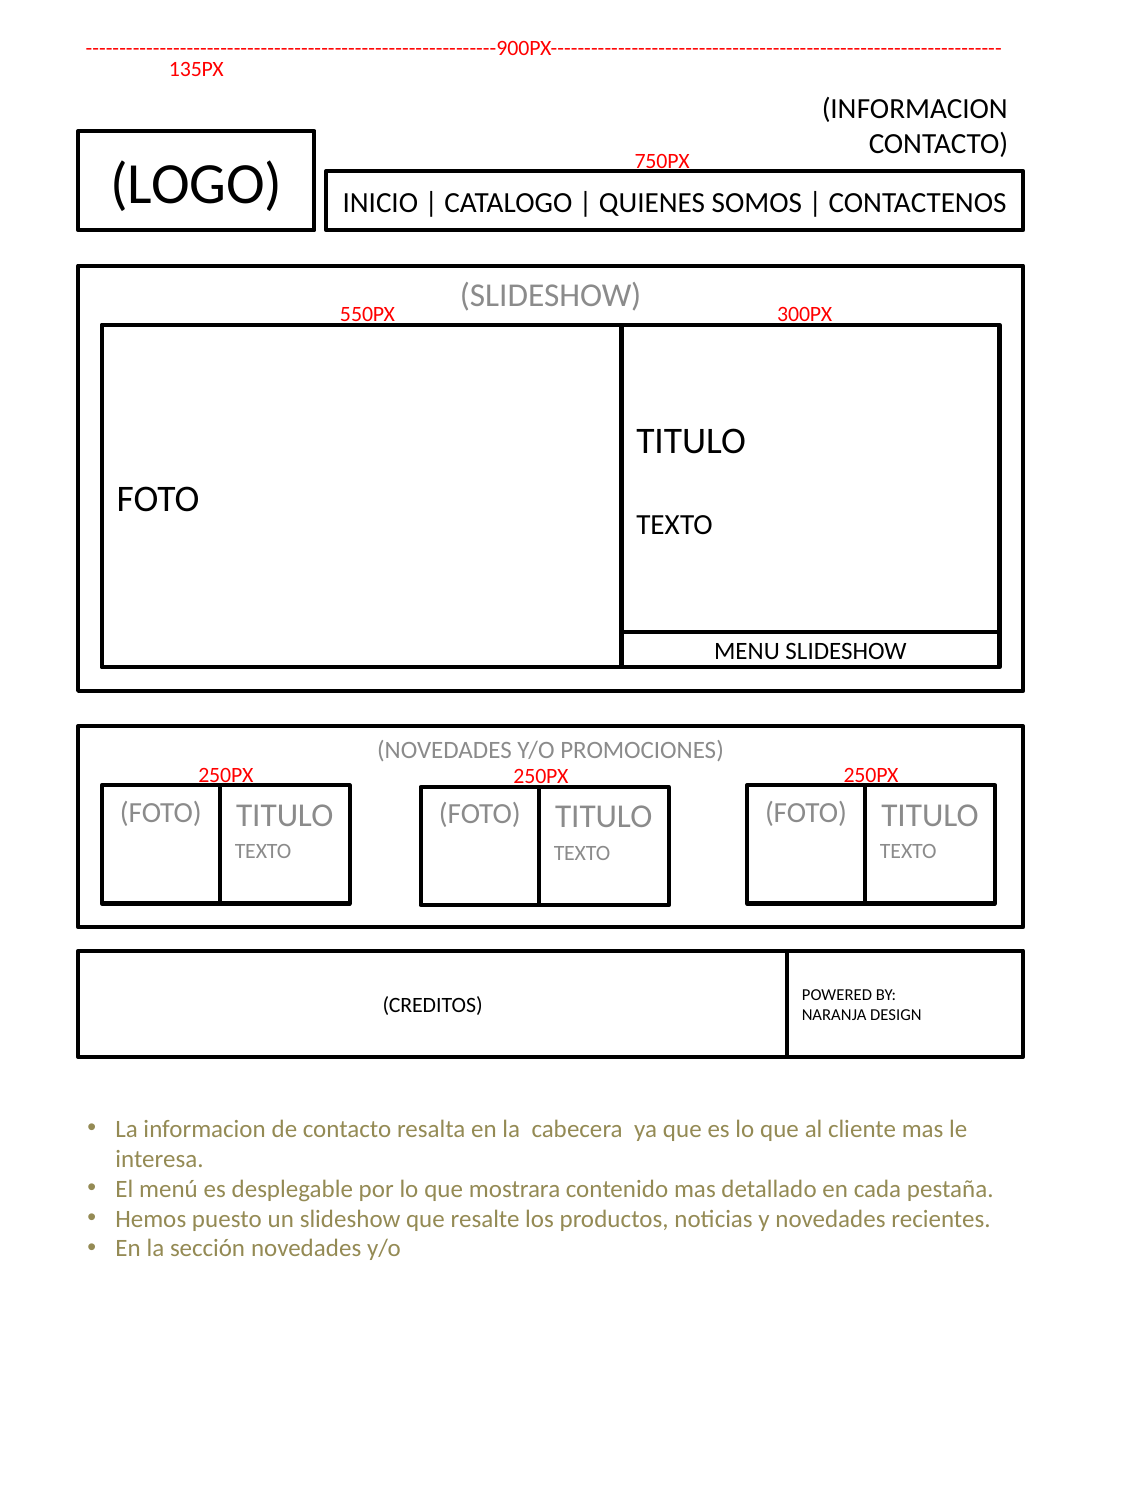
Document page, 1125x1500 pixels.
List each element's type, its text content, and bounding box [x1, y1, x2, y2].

text_box 250PX [415, 749, 667, 801]
text_box (CREDITOS) [76, 949, 785, 1059]
text_box MENU SLIDESHOW [619, 630, 1002, 669]
text_box 250PX [100, 748, 352, 799]
title (LOGO) [76, 129, 316, 232]
text_box TITULO TEXTO [541, 785, 671, 907]
text_box 300PX [678, 287, 931, 339]
text_box TITULO TEXTO [222, 799, 352, 906]
subtitle (SLIDESHOW) [76, 264, 1025, 693]
text_box La informacion de contacto resalta en la cabecera ya que es lo que al cliente mas le interesa. El menú es desplegable por lo que mostrara contenido mas detallado en cada pestaña. Hemos puesto un slideshow que resalte los productos, noticias y novedades recientes. En la sección novedades y/o [70, 1102, 1025, 1272]
text_box (INFORMACION CONTACTO) [705, 96, 1025, 173]
text_box -------------------------------------------------------------900PX------------------------------------------------------------------- [64, 0, 1025, 96]
text_box 135PX [70, 42, 322, 93]
text_box TITULO TEXTO [624, 323, 1002, 630]
text_box 250PX [745, 748, 997, 799]
text_box INICIO | CATALOGO | QUIENES SOMOS | CONTACTENOS [324, 169, 1025, 232]
text_box TITULO TEXTO [867, 799, 997, 906]
text_box 750PX [536, 134, 788, 185]
text_box POWERED BY: NARANJA DESIGN [785, 949, 1025, 1059]
text_box FOTO [100, 323, 624, 669]
text_box (FOTO) [745, 799, 867, 906]
text_box 550PX [241, 287, 494, 339]
text_box (NOVEDADES Y/O PROMOCIONES) [76, 724, 1025, 929]
text_box (FOTO) [100, 799, 222, 906]
text_box (FOTO) [419, 801, 541, 907]
